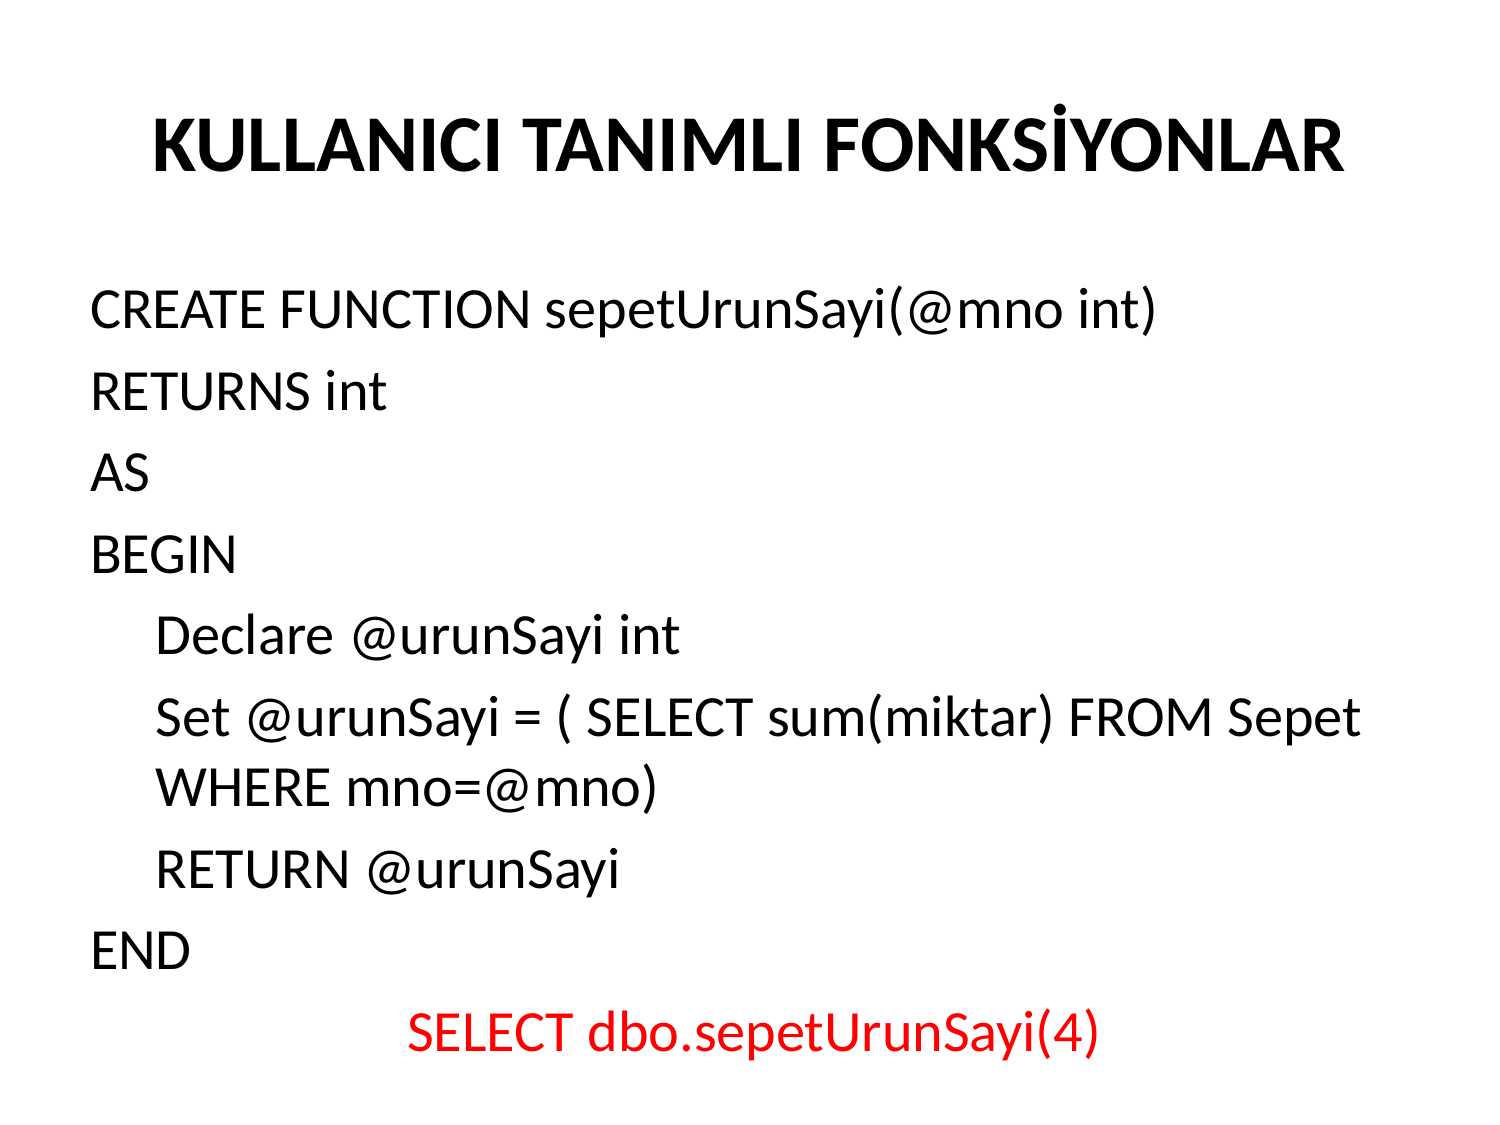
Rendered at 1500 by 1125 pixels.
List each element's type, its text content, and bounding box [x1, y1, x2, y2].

title KULLANICI TANIMLI FONKSİYONLAR [75, 45, 1425, 233]
list CREATE FUNCTION sepetUrunSayi(@mno int) RETURNS int AS BEGIN Declare @urunSayi int Set @urunSayi = ( SELECT sum(miktar) FROM Sepet WHERE mno=@mno) RETURN @urunSayi END SELECT dbo.sepetUrunSayi(4) [75, 262, 1447, 1071]
